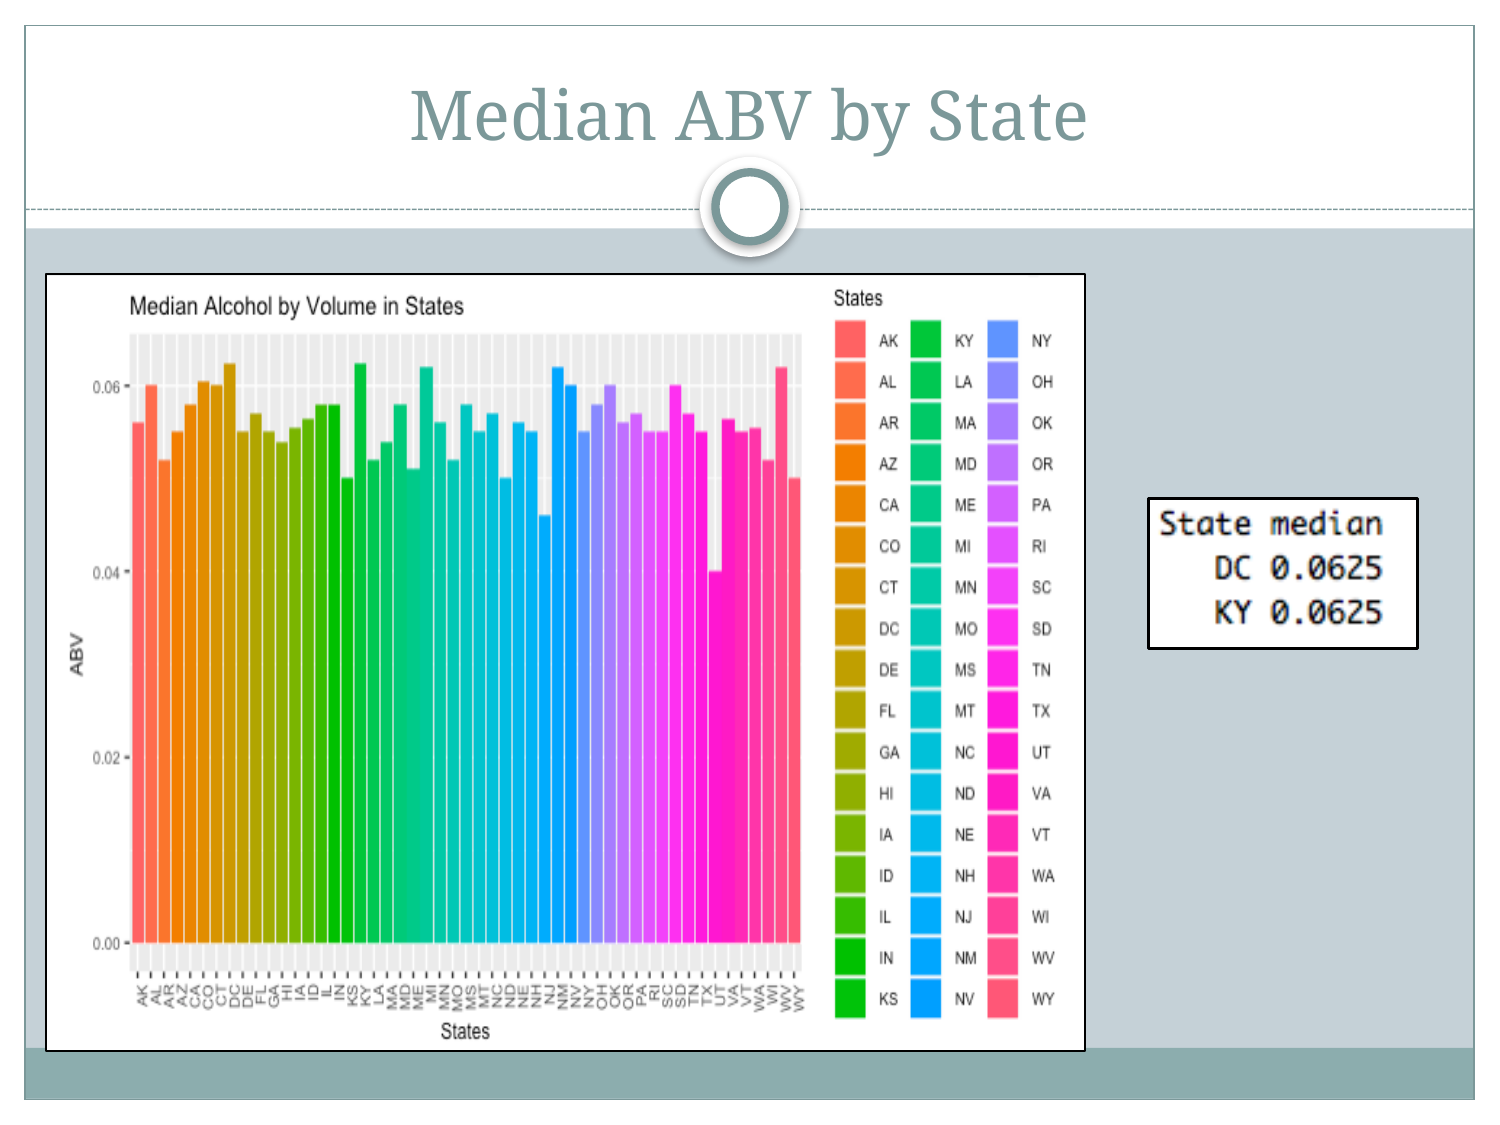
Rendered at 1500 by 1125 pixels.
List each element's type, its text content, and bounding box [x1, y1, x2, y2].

picture [1149, 499, 1417, 648]
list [46, 274, 1085, 1051]
title Median ABV by State [49, 37, 1450, 162]
